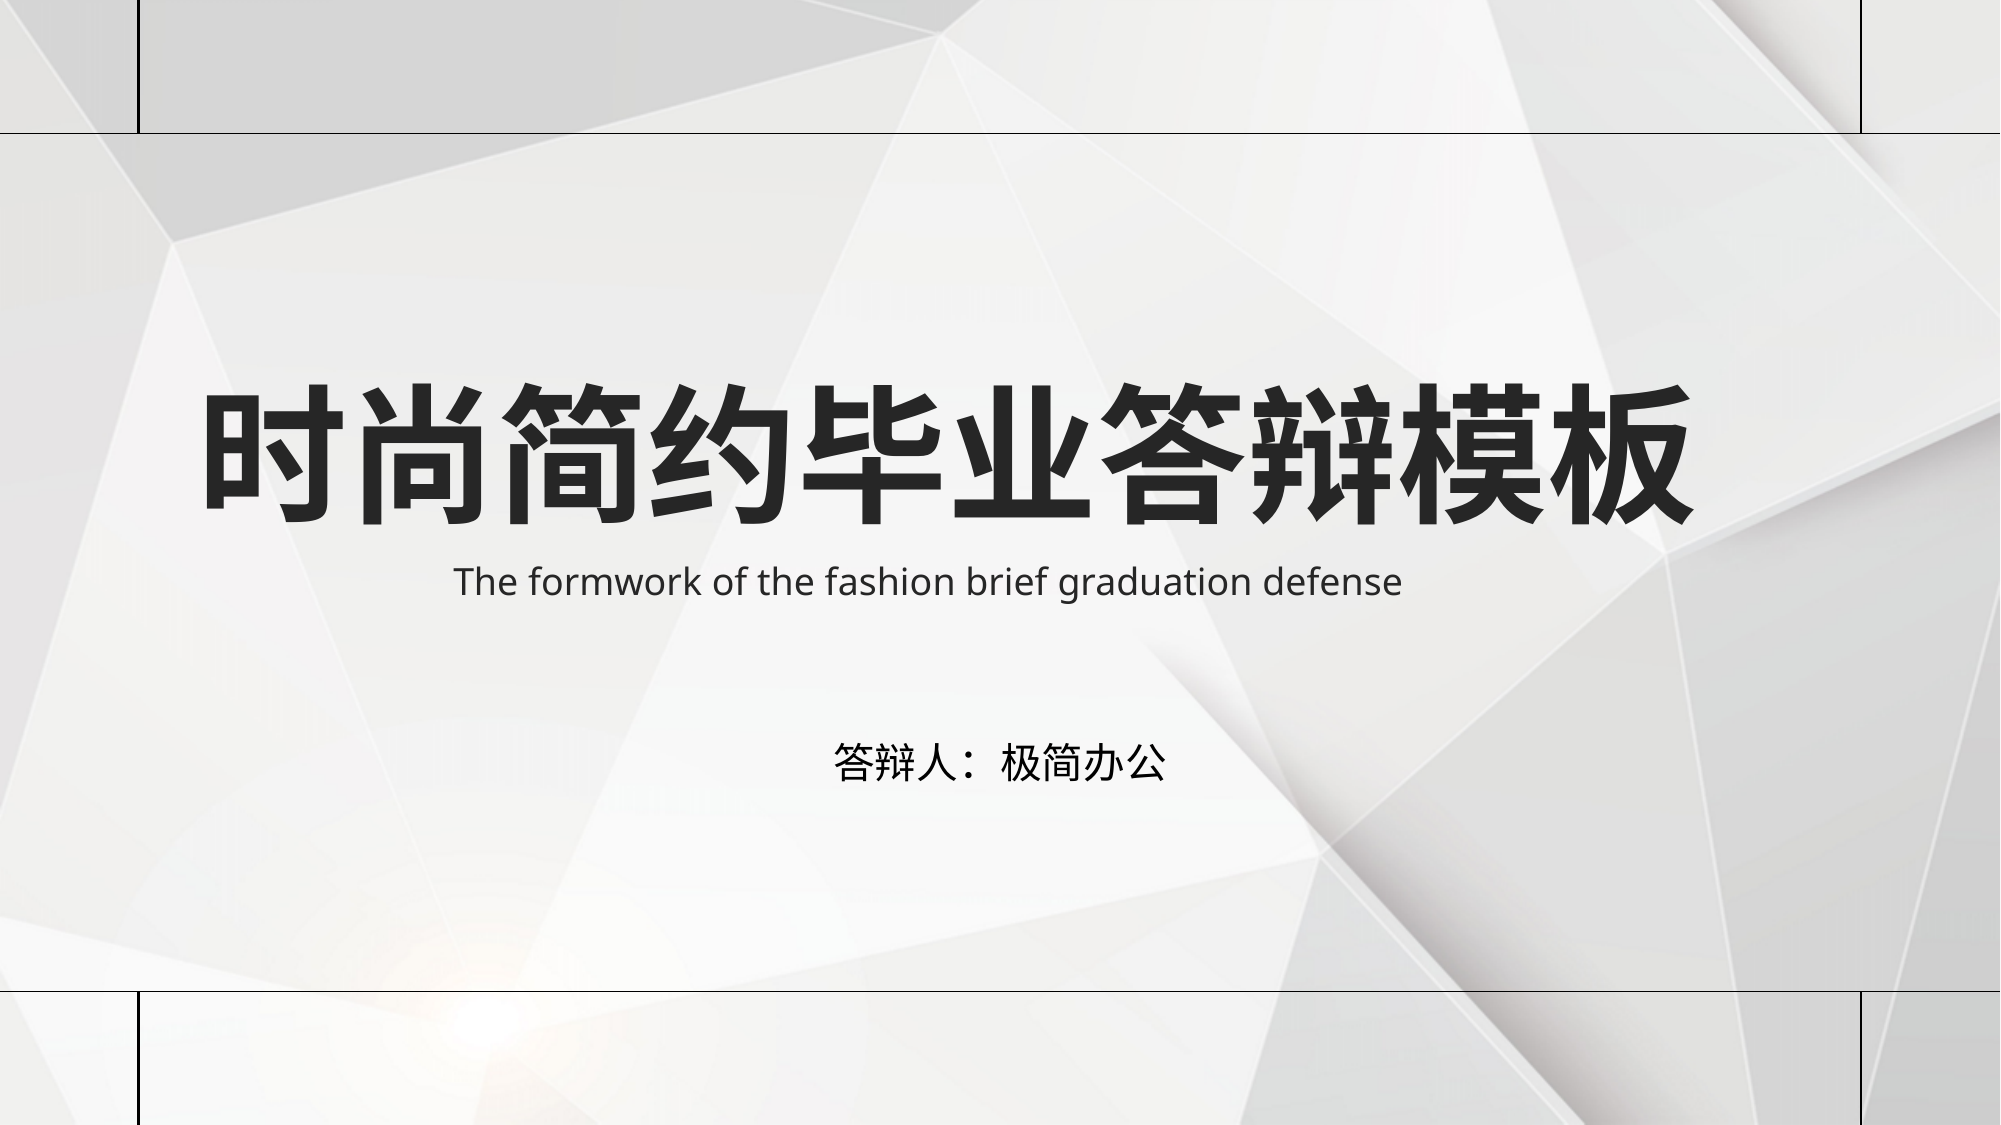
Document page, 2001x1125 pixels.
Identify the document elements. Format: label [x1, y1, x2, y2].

picture [0, 0, 138, 133]
text_box [182, 353, 1818, 611]
picture [0, 0, 2001, 1125]
text_box [138, 0, 1862, 134]
text_box [138, 991, 1862, 1125]
picture [0, 992, 138, 1125]
